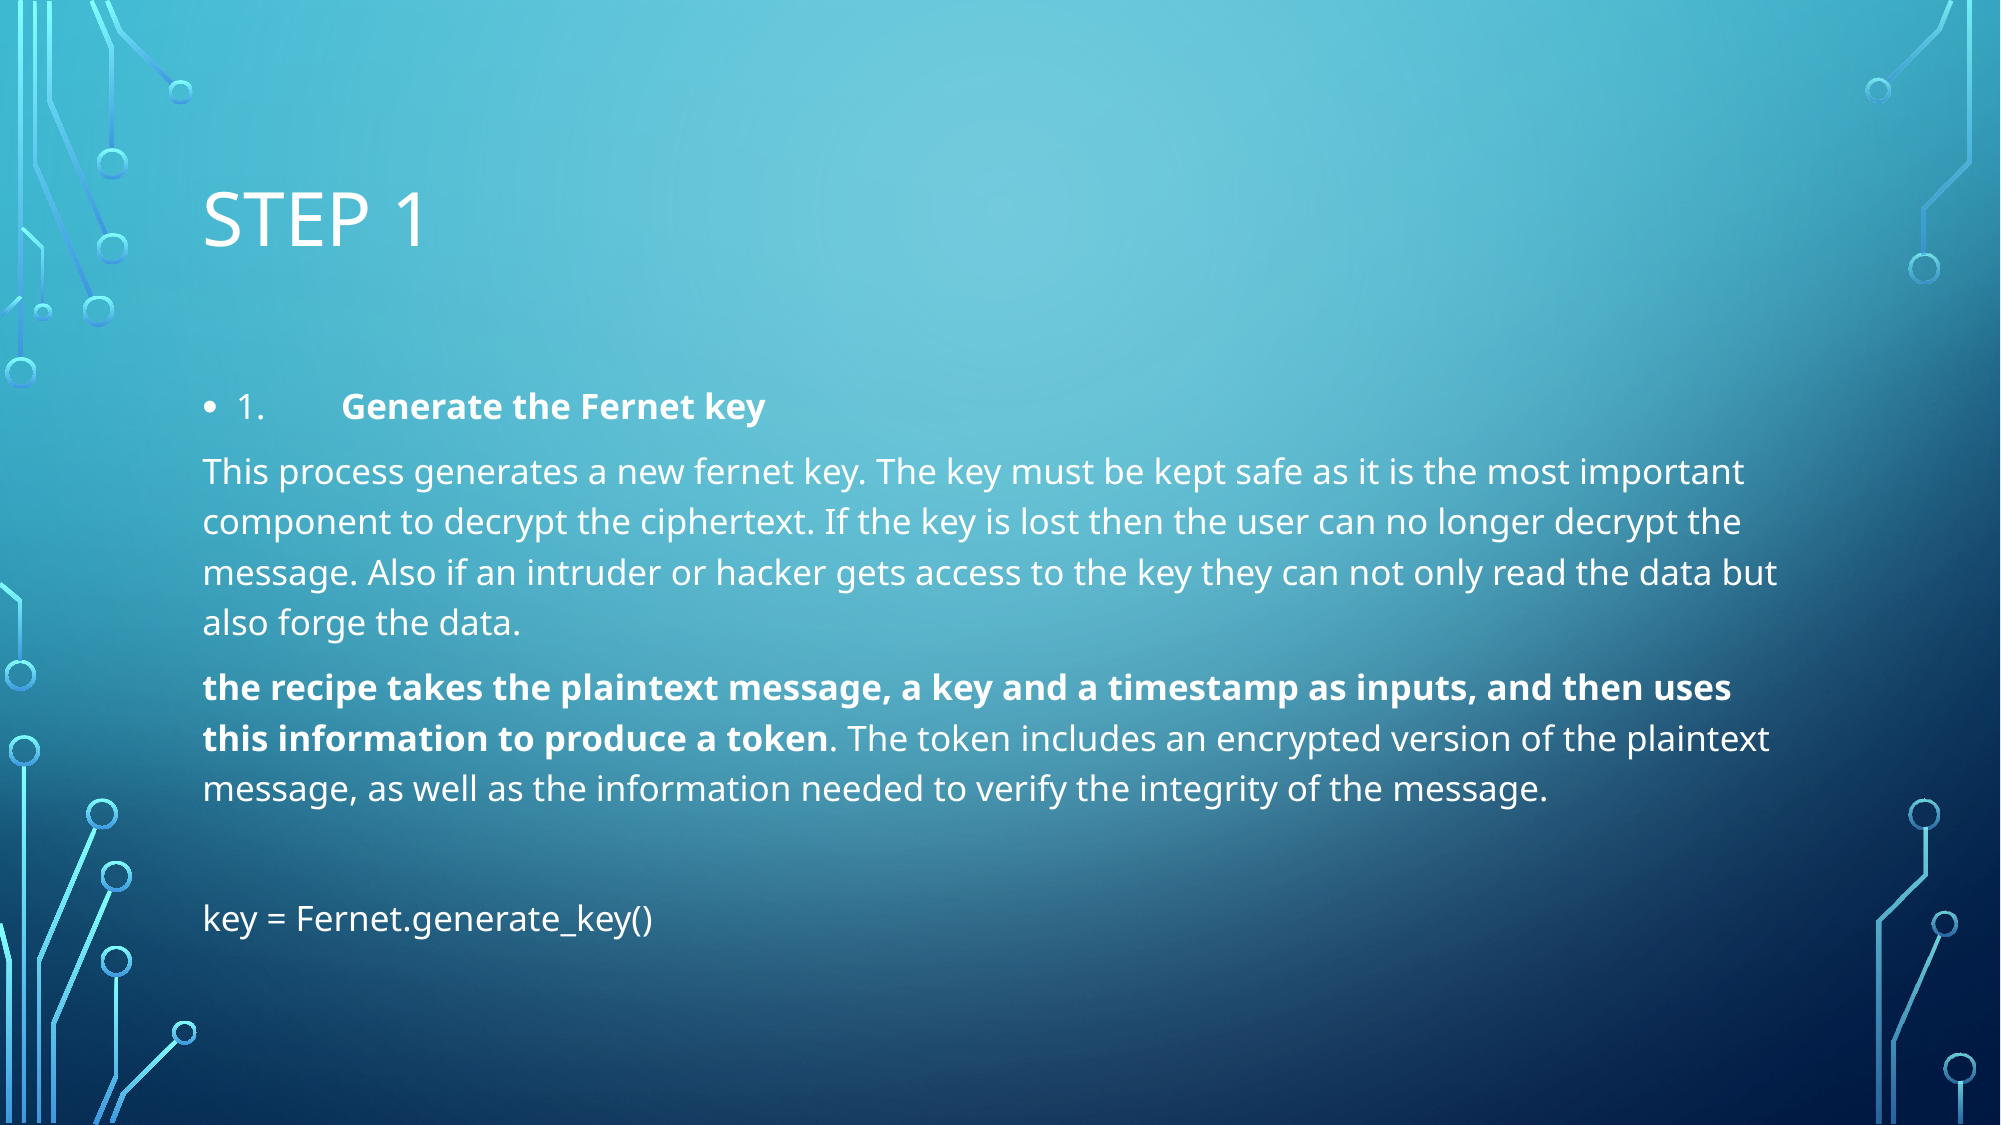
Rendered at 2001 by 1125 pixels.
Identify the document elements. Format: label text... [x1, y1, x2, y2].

title Step 1 [187, 101, 1813, 344]
list 1. Generate the Fernet key This process generates a new fernet key. The key must be kept safe as it is the most important component to decrypt the ciphertext. If the key is lost then the user can no longer decrypt the message. Also if an intruder or hacker gets access to the key they can not only read the data but also forge the data. the recipe takes the plaintext message, a key and a timestamp as inputs, and then uses this information to produce a token. The token includes an encrypted version of the plaintext message, as well as the information needed to verify the integrity of the message. key = Fernet.generate_key() [187, 369, 1813, 950]
